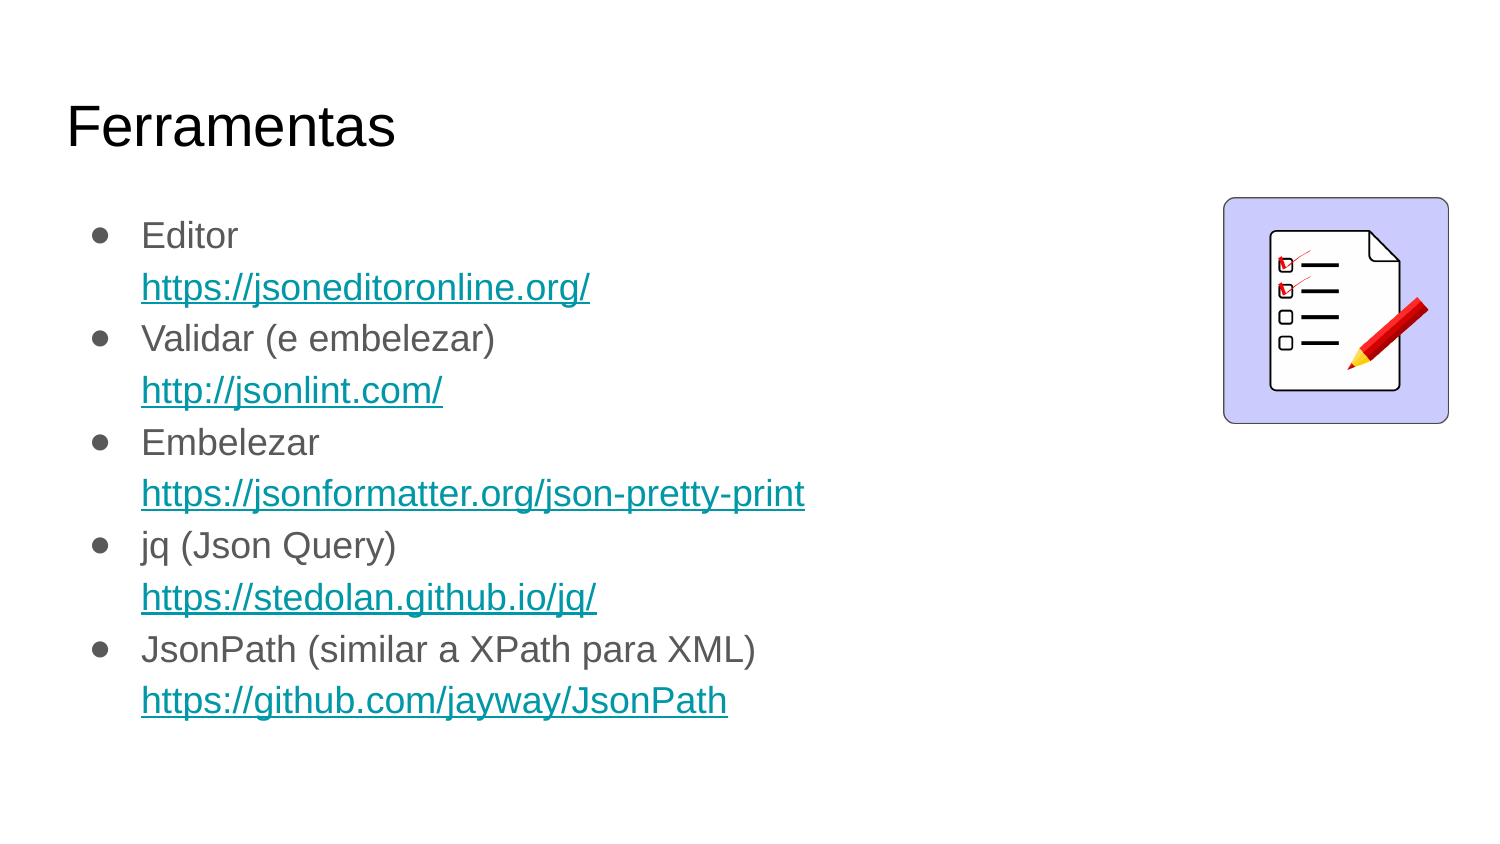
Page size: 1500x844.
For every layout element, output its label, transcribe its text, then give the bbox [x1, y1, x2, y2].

list Editor https://jsoneditoronline.org/ Validar (e embelezar) http://jsonlint.com/ Embelezar https://jsonformatter.org/json-pretty-print jq (Json Query) https://stedolan.github.io/jq/ JsonPath (similar a XPath para XML) https://github.com/jayway/JsonPath [51, 189, 1449, 750]
title Ferramentas [51, 72, 1449, 167]
picture [1223, 197, 1450, 424]
